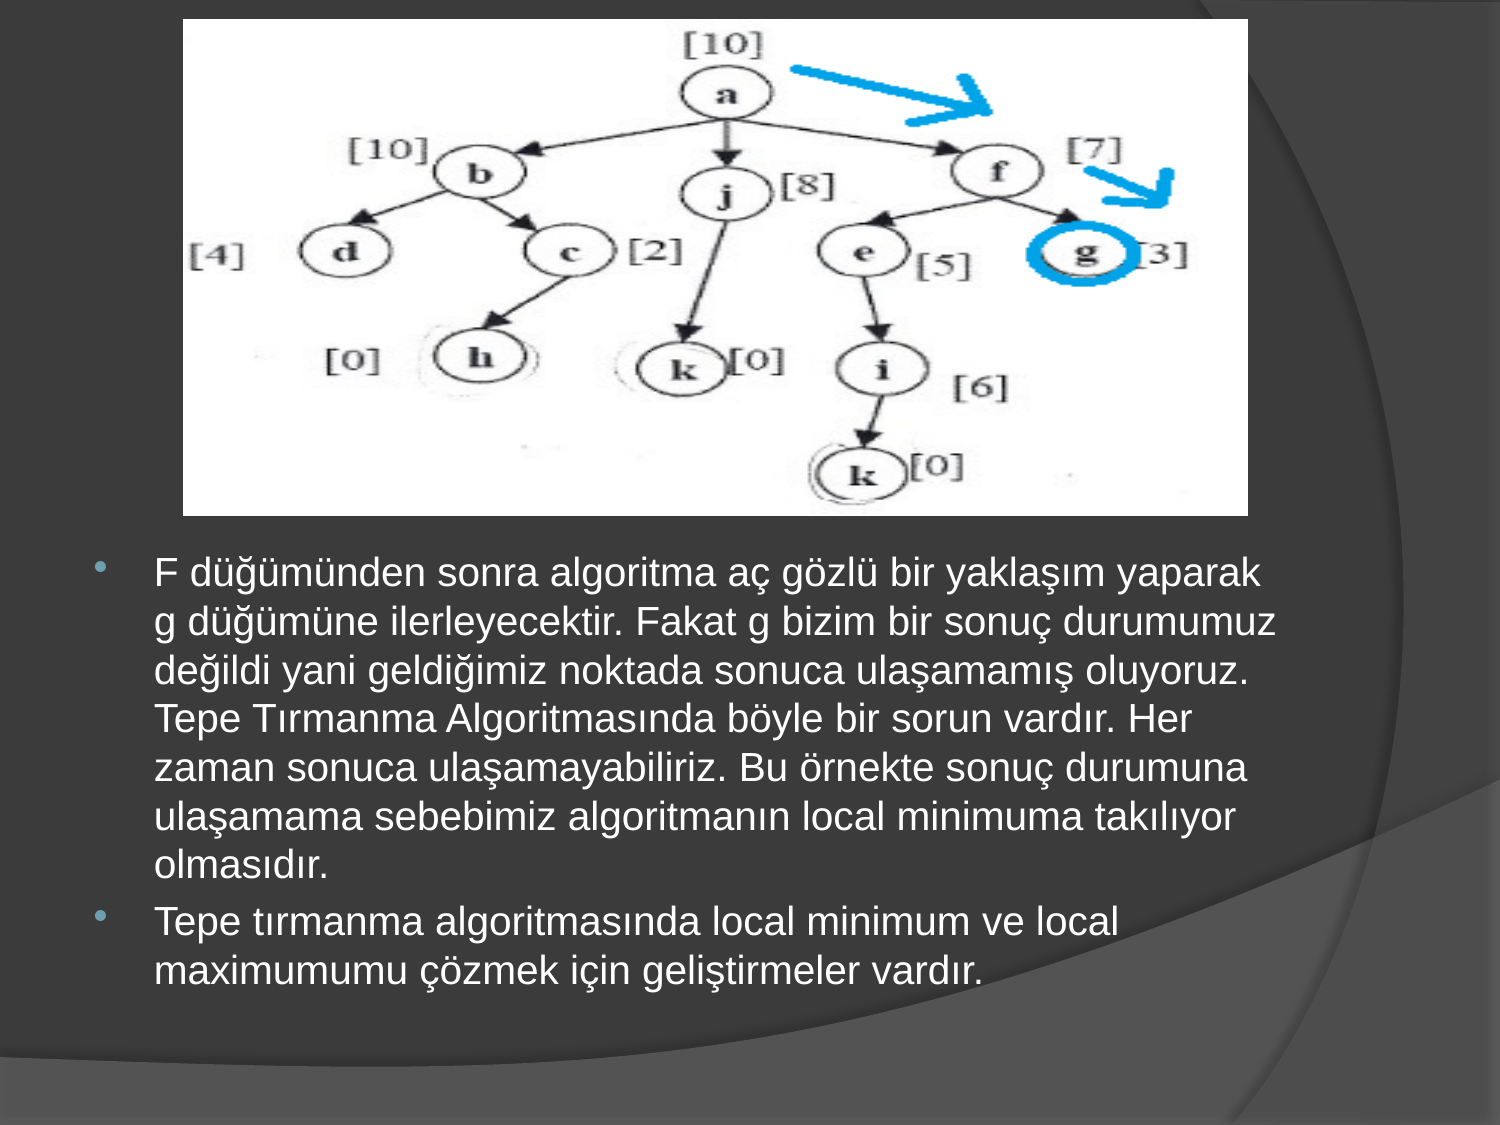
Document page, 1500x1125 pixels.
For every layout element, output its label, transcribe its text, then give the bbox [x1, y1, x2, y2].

picture [182, 18, 1248, 516]
list F düğümünden sonra algoritma aç gözlü bir yaklaşım yaparak g düğümüne ilerleyecektir. Fakat g bizim bir sonuç durumumuz değildi yani geldiğimiz noktada sonuca ulaşamamış oluyoruz. Tepe Tırmanma Algoritmasında böyle bir sorun vardır. Her zaman sonuca ulaşamayabiliriz. Bu örnekte sonuç durumuna ulaşamama sebebimiz algoritmanın local minimuma takılıyor olmasıdır. Tepe tırmanma algoritmasında local minimum ve local maximumumu çözmek için geliştirmeler vardır. [75, 538, 1300, 1005]
